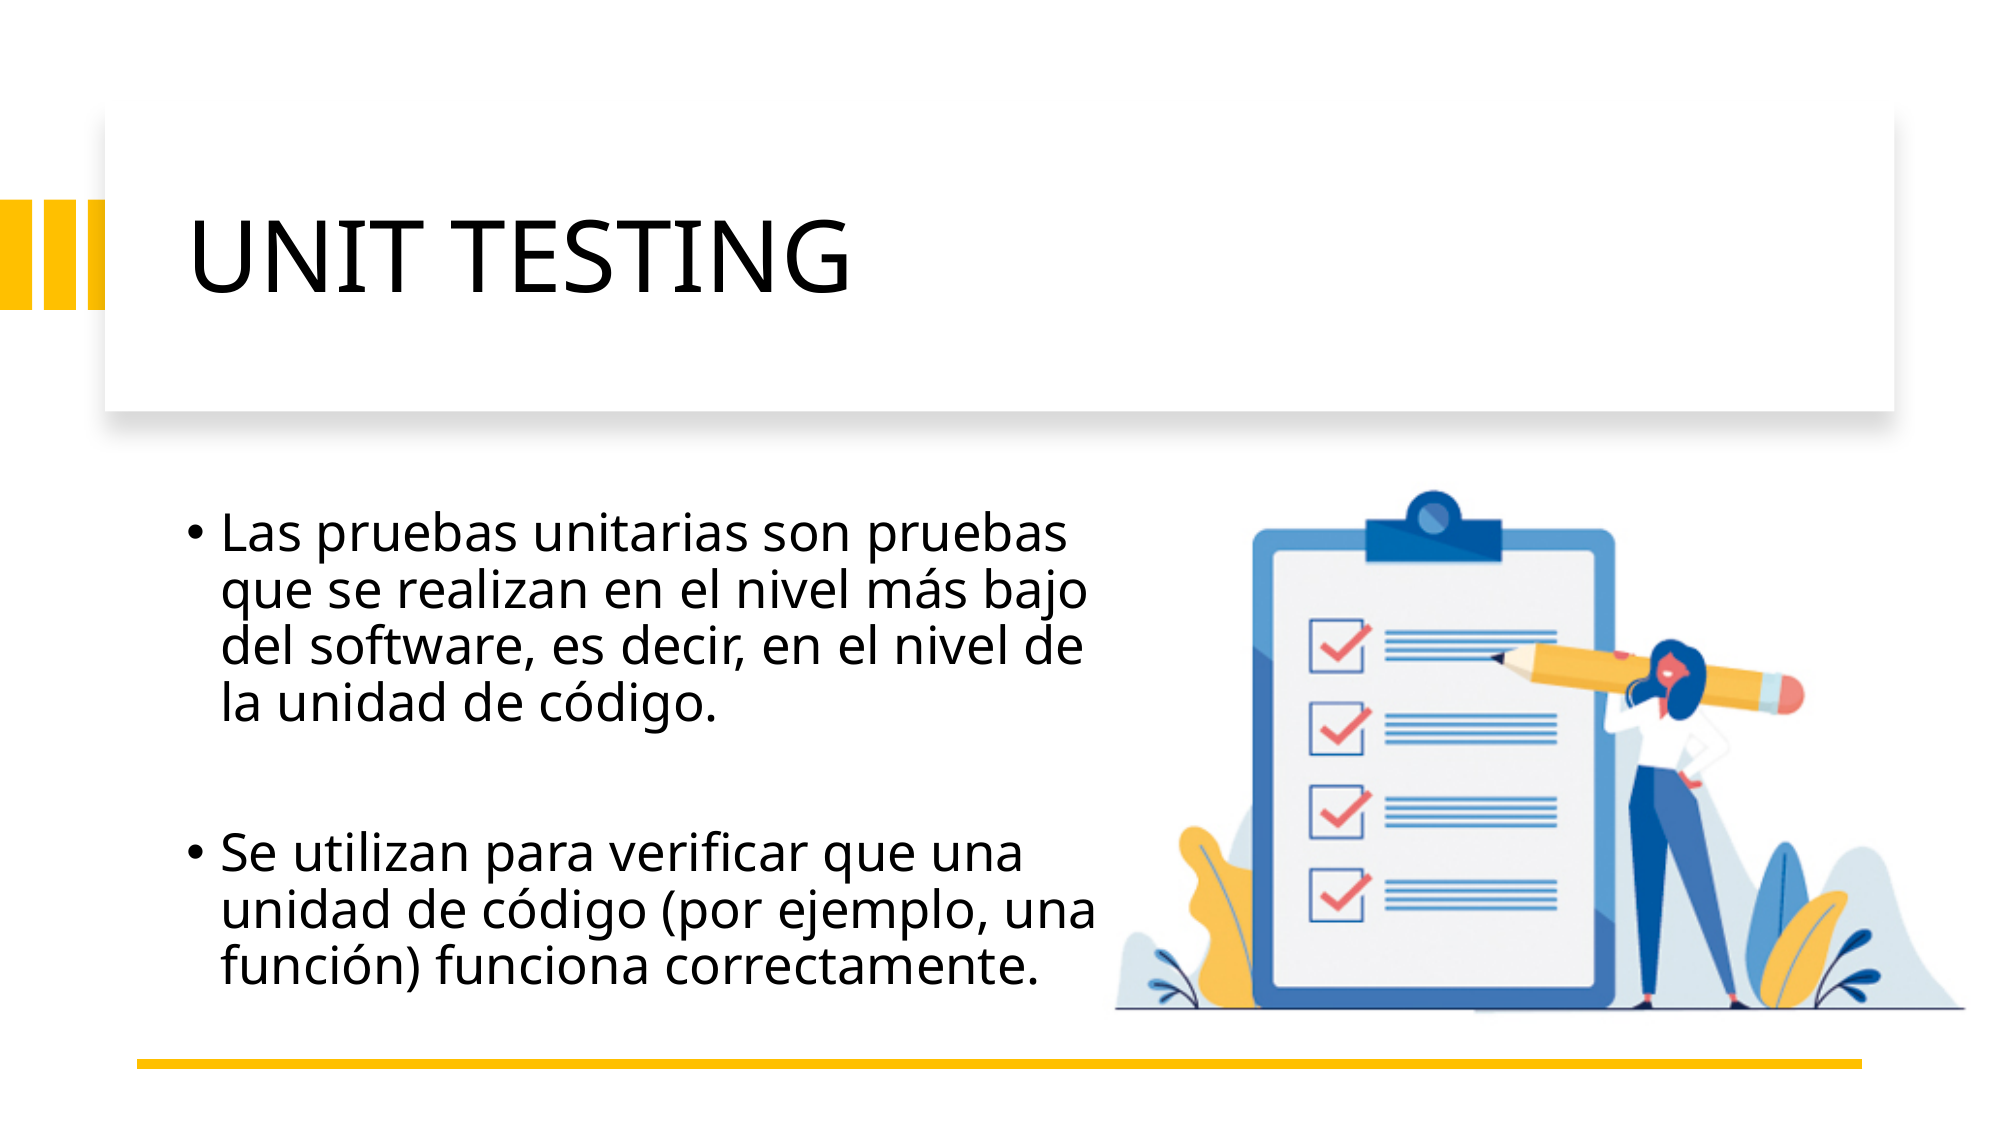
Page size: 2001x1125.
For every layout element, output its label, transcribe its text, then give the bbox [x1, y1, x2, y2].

title UNIT TESTING [171, 132, 1803, 388]
text_box [104, 100, 1895, 412]
text_box [0, 0, 2000, 1125]
picture [1102, 467, 1978, 1049]
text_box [0, 199, 120, 311]
list Las pruebas unitarias son pruebas que se realizan en el nivel más bajo del software, es decir, en el nivel de la unidad de código. Se utilizan para verificar que una unidad de código (por ejemplo, una función) funciona correctamente. [171, 495, 1102, 1008]
